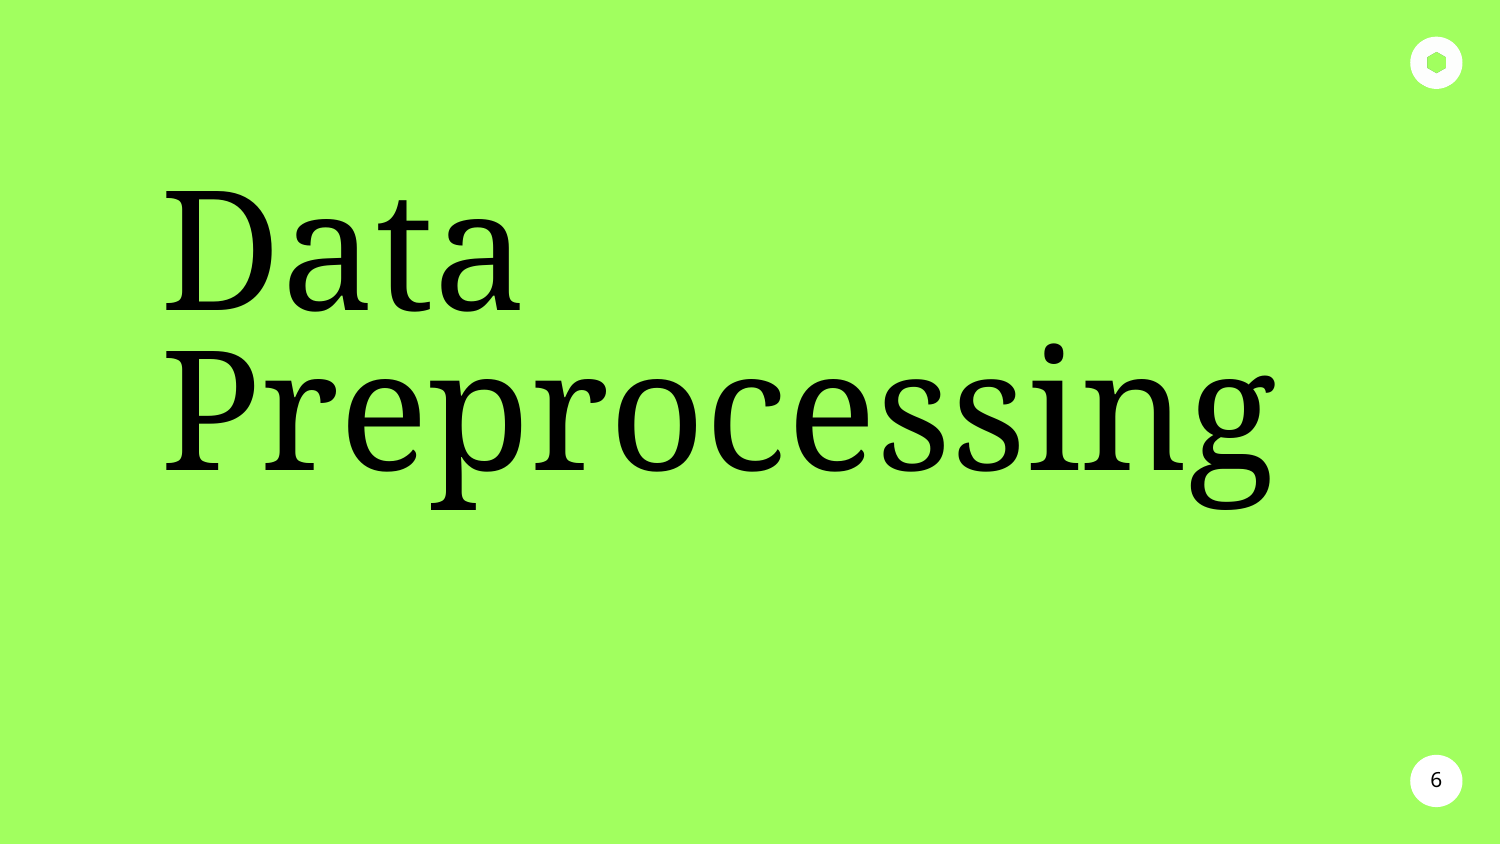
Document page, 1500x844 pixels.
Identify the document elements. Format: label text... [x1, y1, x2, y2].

slide_number 6 [1391, 748, 1482, 814]
picture [1409, 36, 1463, 90]
title Data Preprocessing [145, 168, 1319, 410]
